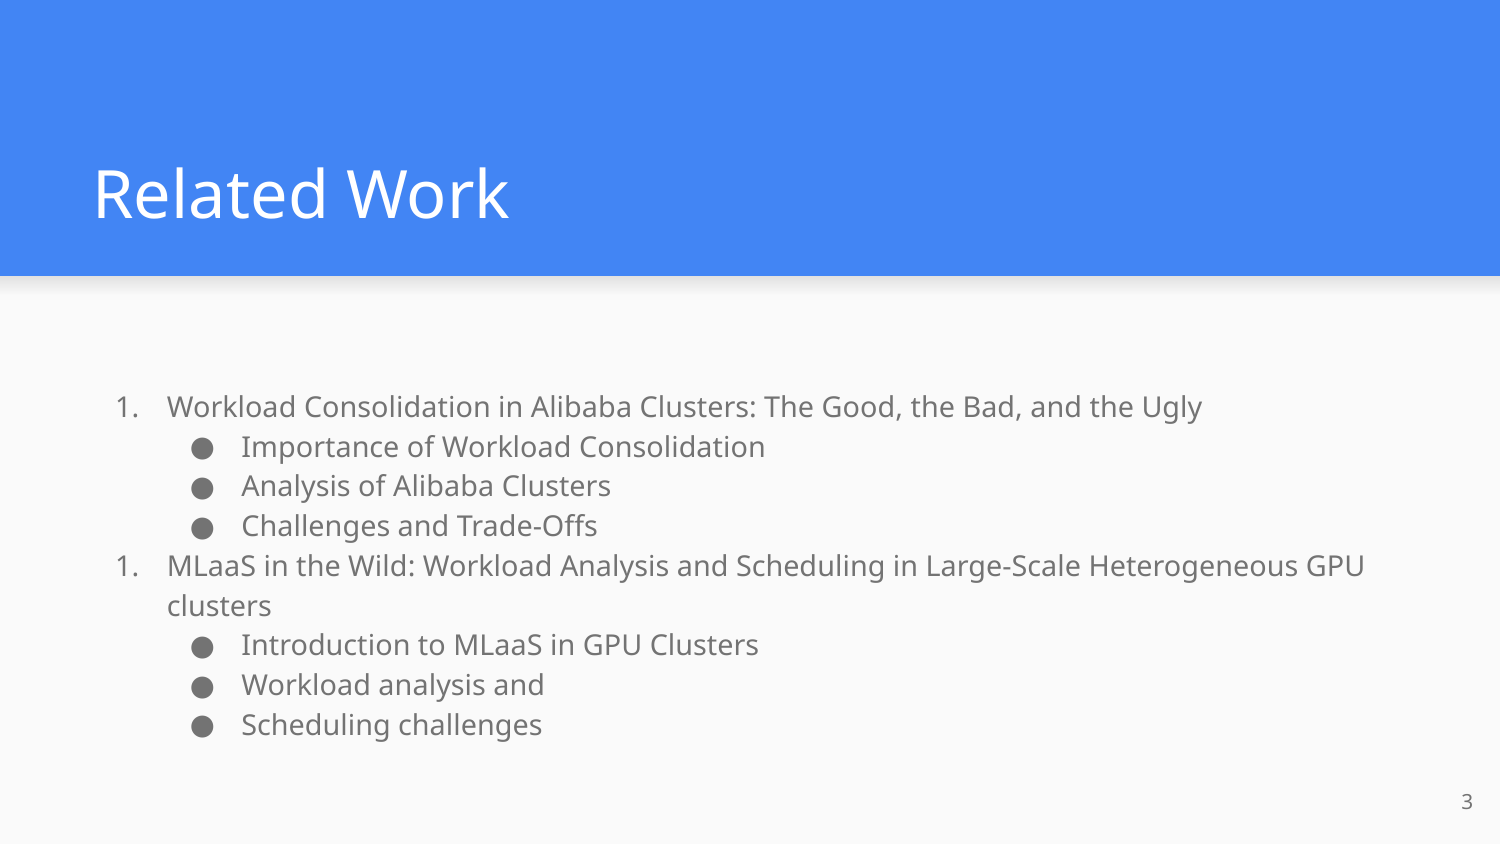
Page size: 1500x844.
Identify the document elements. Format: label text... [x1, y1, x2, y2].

list Workload Consolidation in Alibaba Clusters: The Good, the Bad, and the Ugly Importance of Workload Consolidation Analysis of Alibaba Clusters Challenges and Trade-Offs MLaaS in the Wild: Workload Analysis and Scheduling in Large-Scale Heterogeneous GPU clusters Introduction to MLaaS in GPU Clusters Workload analysis and Scheduling challenges [77, 314, 1427, 760]
title Related Work [77, 121, 1427, 248]
slide_number ‹#› [1398, 770, 1489, 835]
